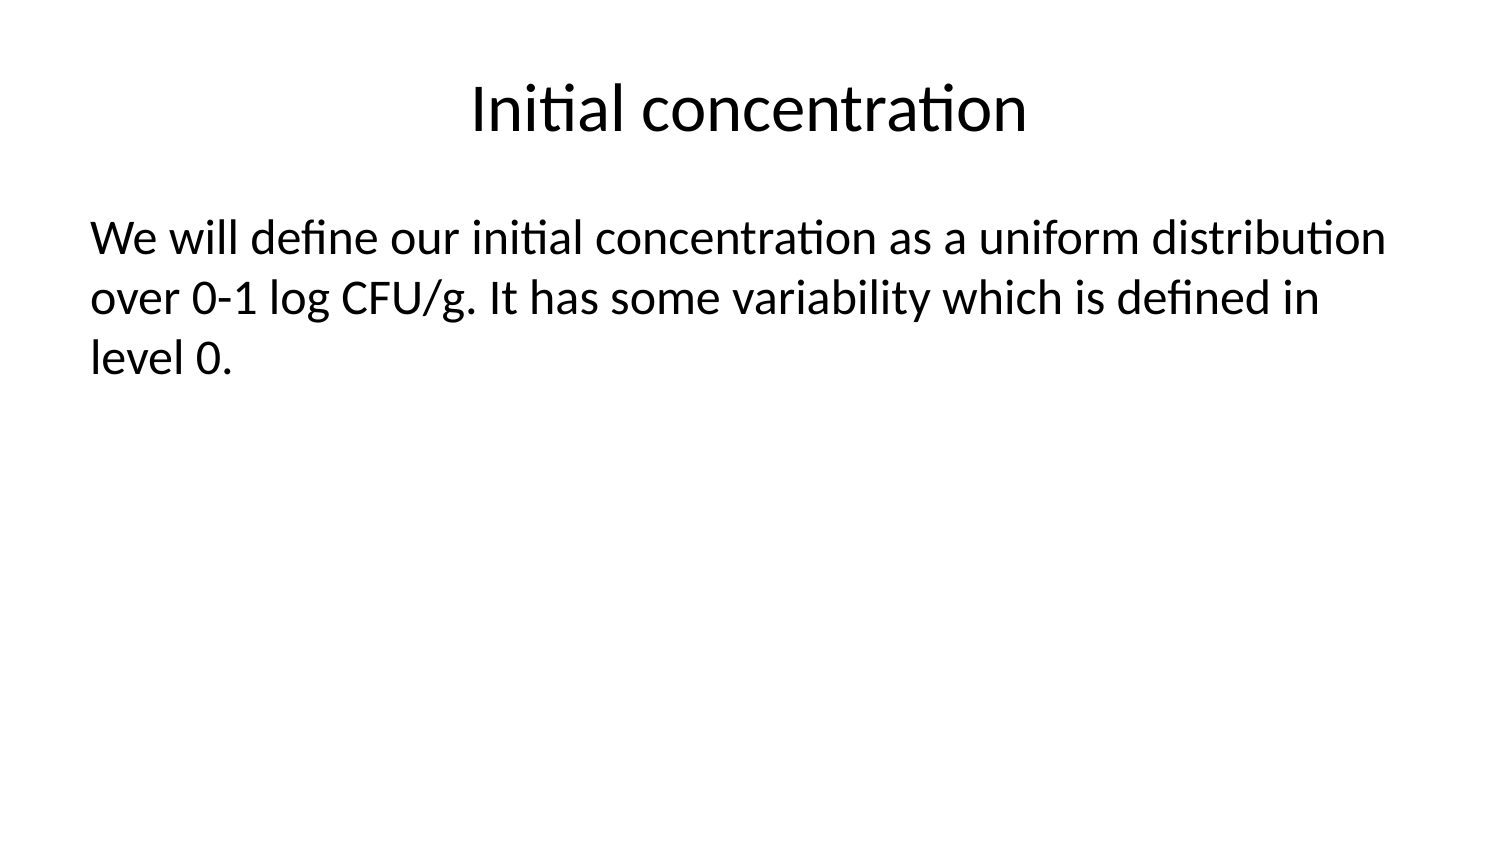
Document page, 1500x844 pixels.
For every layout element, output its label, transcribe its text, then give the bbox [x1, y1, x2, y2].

title Initial concentration [75, 33, 1425, 175]
list We will define our initial concentration as a uniform distribution over 0-1 log CFU/g. It has some variability which is defined in level 0. [75, 196, 1425, 754]
